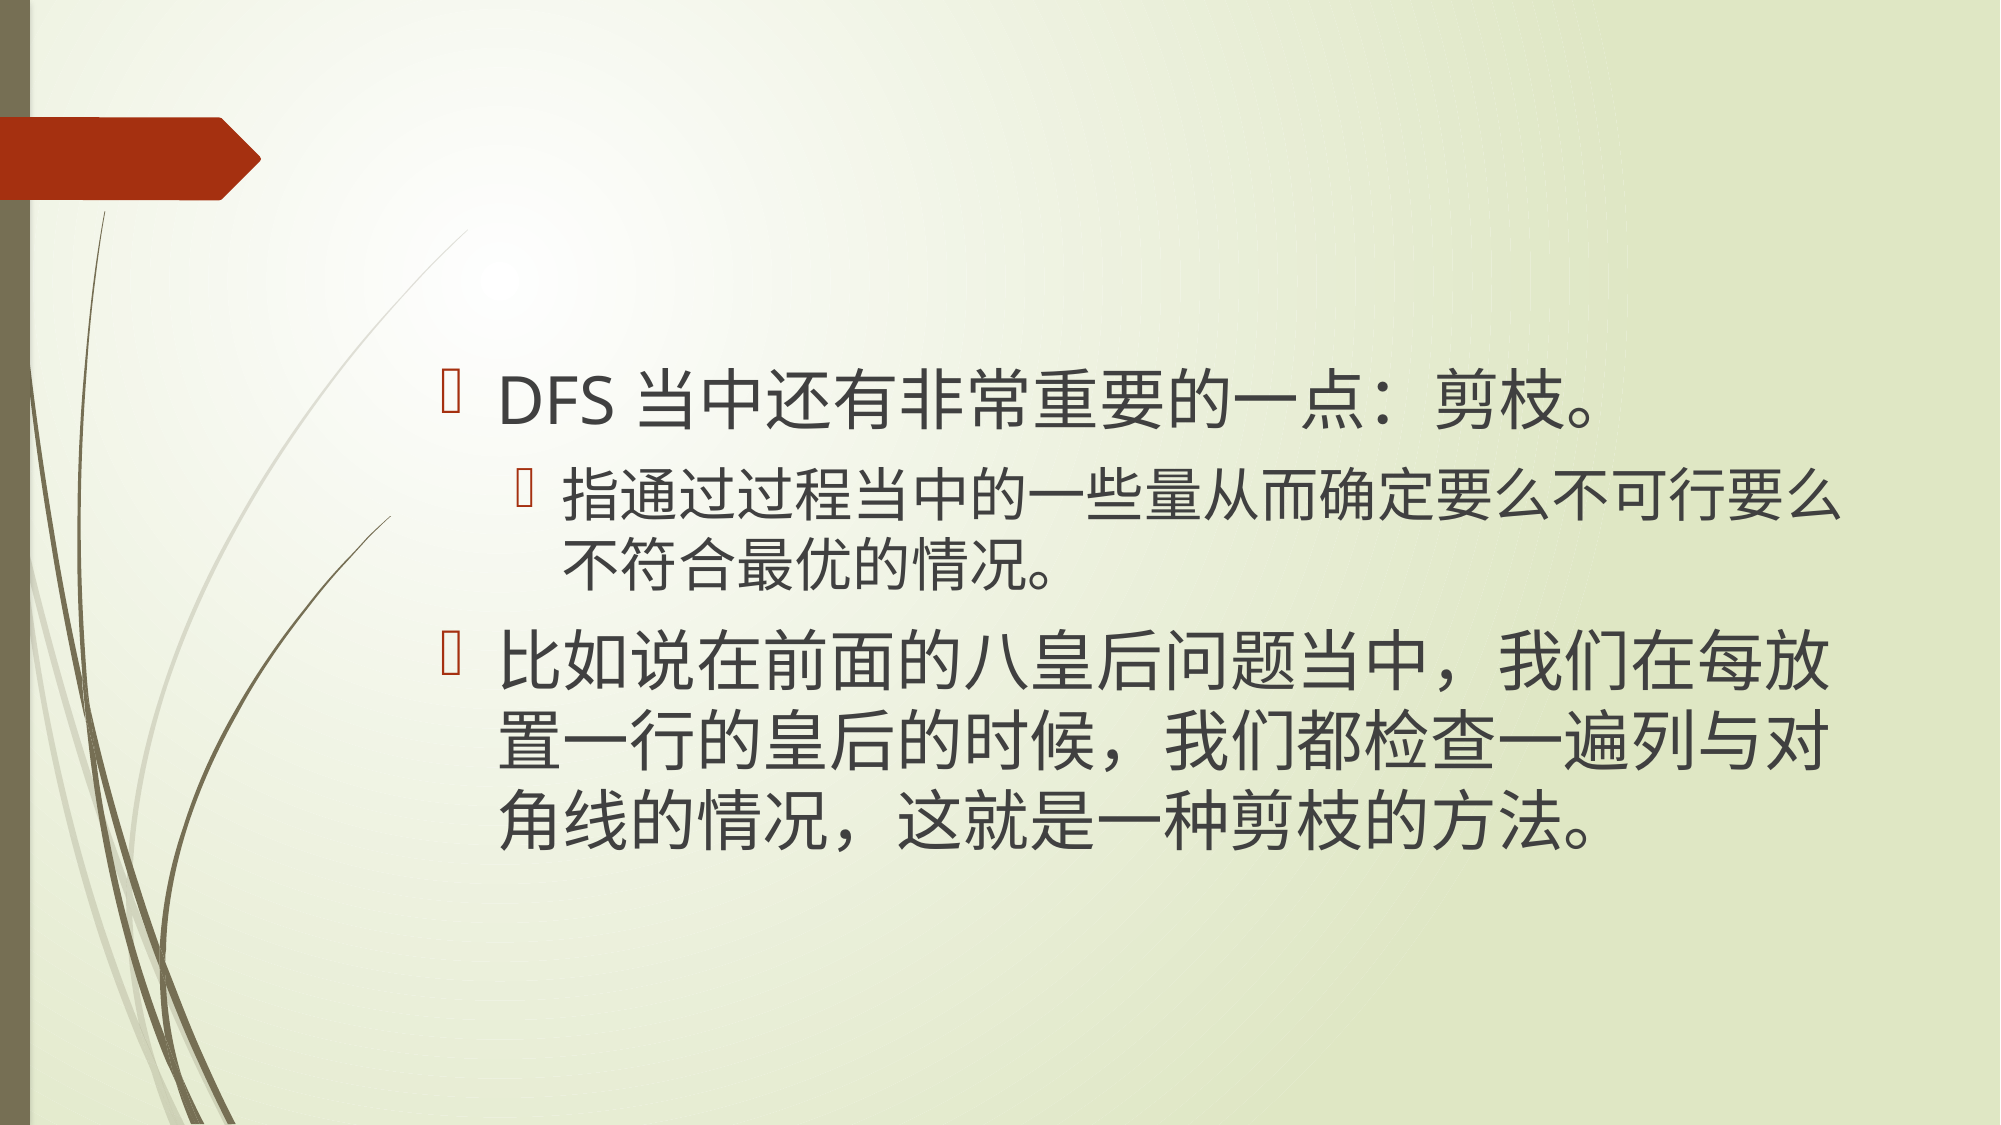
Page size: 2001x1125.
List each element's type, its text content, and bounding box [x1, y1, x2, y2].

list DFS当中还有非常重要的一点：剪枝。 指通过过程当中的一些量从而确定要么不可行要么不符合最优的情况。 比如说在前面的八皇后问题当中，我们在每放置一行的皇后的时候，我们都检查一遍列与对角线的情况，这就是一种剪枝的方法。 [424, 350, 1888, 970]
